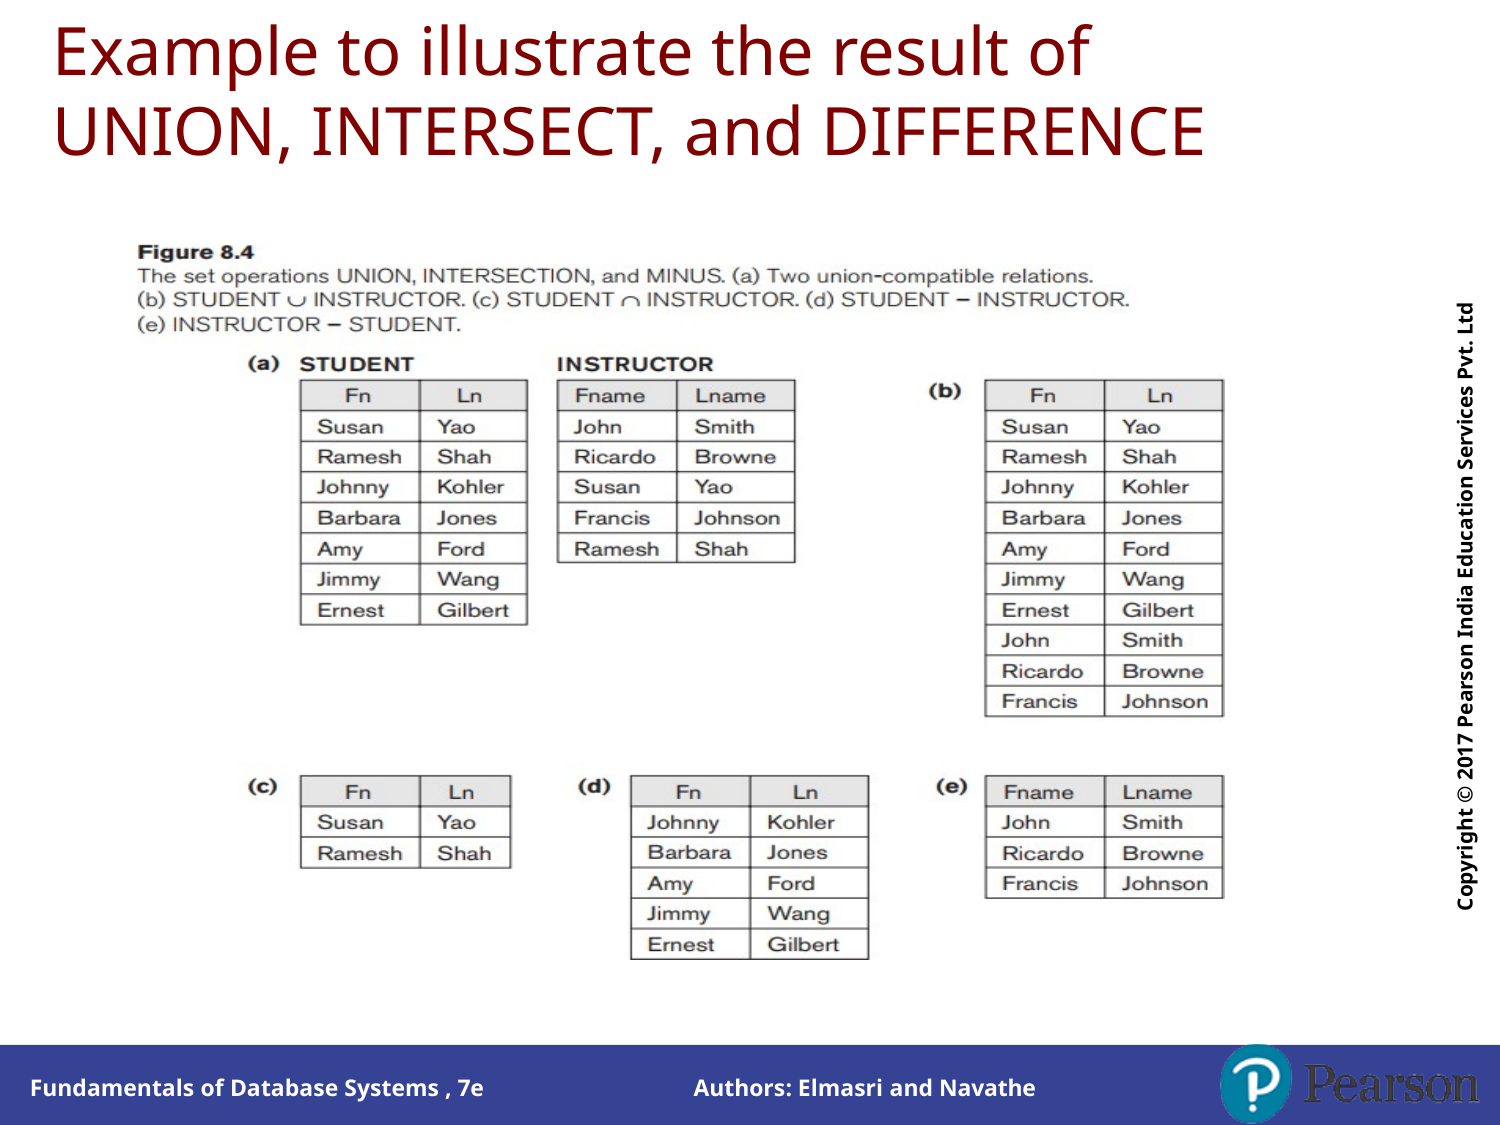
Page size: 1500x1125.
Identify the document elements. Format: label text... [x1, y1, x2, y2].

picture [1233, 1057, 1280, 1102]
footer Authors: Elmasri and Navathe [691, 1070, 1081, 1125]
picture [137, 244, 1225, 960]
text_box Copyright © 2017 Pearson India Education Services Pvt. Ltd [1451, 206, 1482, 914]
title Example to illustrate the result of UNION, INTERSECT, and DIFFERENCE [50, 6, 1273, 197]
picture [1220, 1044, 1480, 1124]
slide_number Fundamentals of Database Systems , 7e [27, 1071, 547, 1125]
picture [1249, 1105, 1257, 1112]
